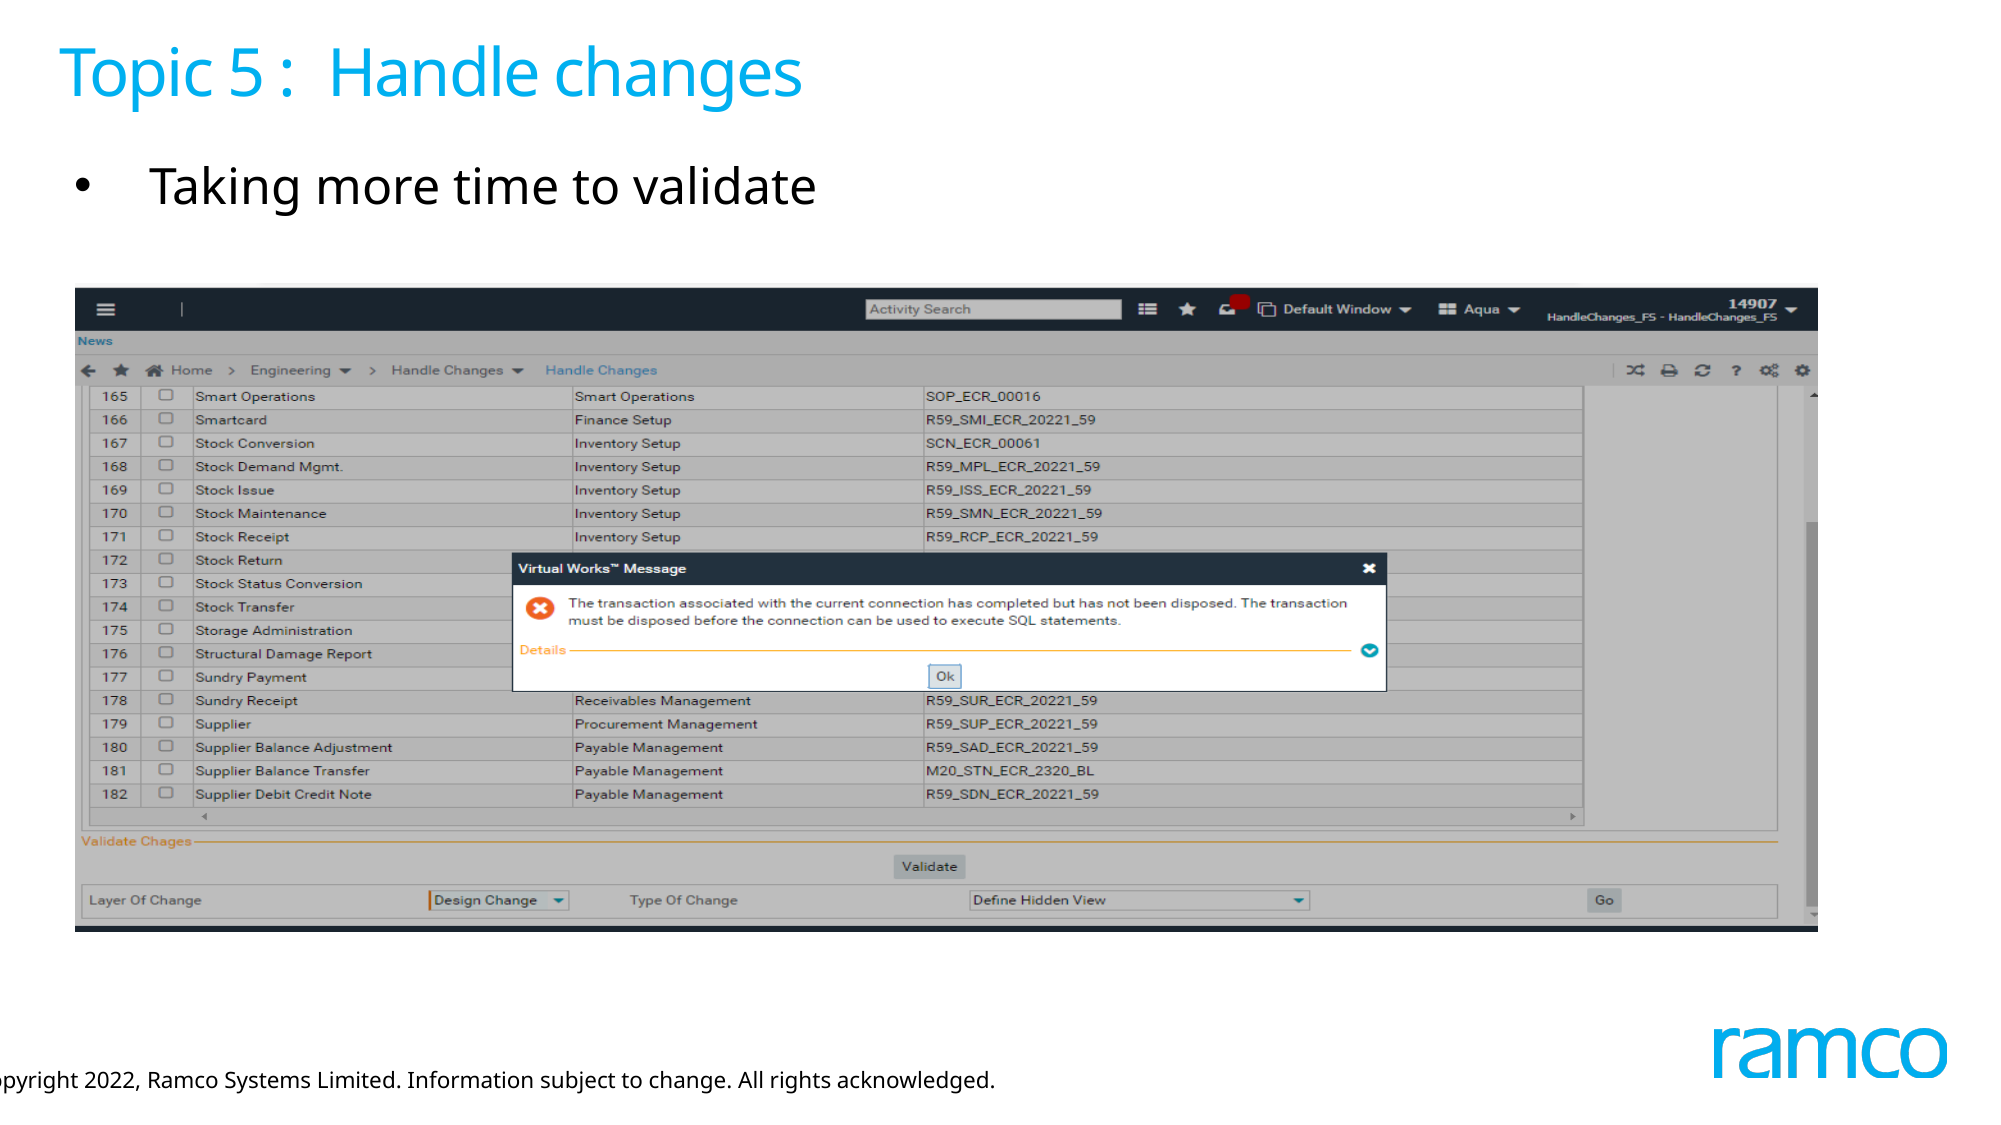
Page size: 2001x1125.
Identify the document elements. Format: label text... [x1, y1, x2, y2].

picture [75, 283, 1818, 933]
text_box Taking more time to validate [44, 130, 1943, 239]
title Topic 5 : Handle changes [44, 25, 1703, 130]
